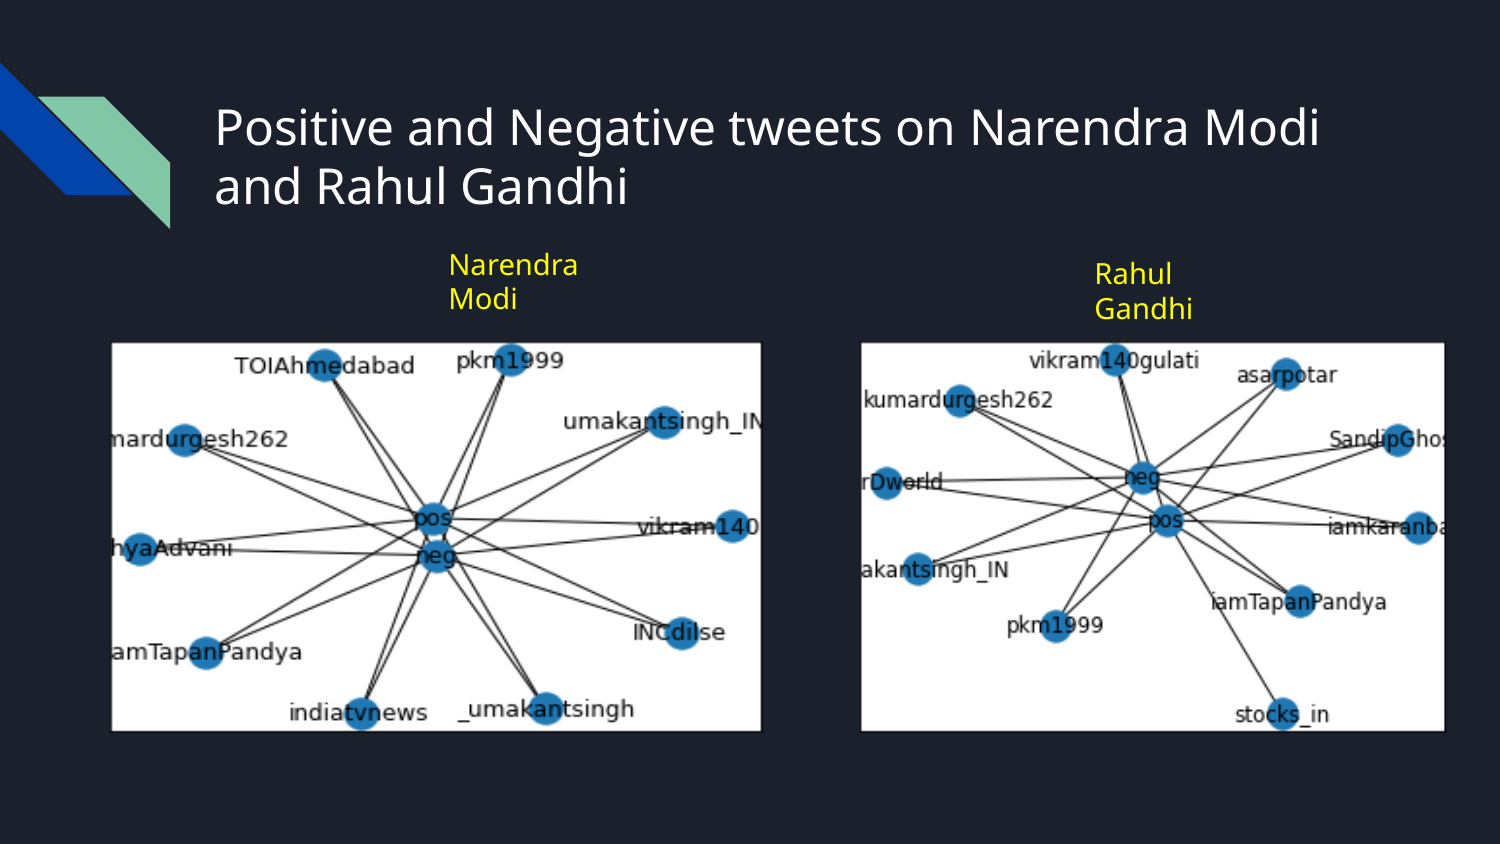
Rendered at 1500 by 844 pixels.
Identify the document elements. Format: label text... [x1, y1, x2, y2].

picture [97, 331, 776, 744]
title Positive and Negative tweets on Narendra Modi and Rahul Gandhi [199, 81, 1431, 231]
picture [848, 331, 1457, 744]
text_box Rahul Gandhi [1079, 240, 1266, 330]
text_box Narendra Modi [433, 230, 597, 330]
